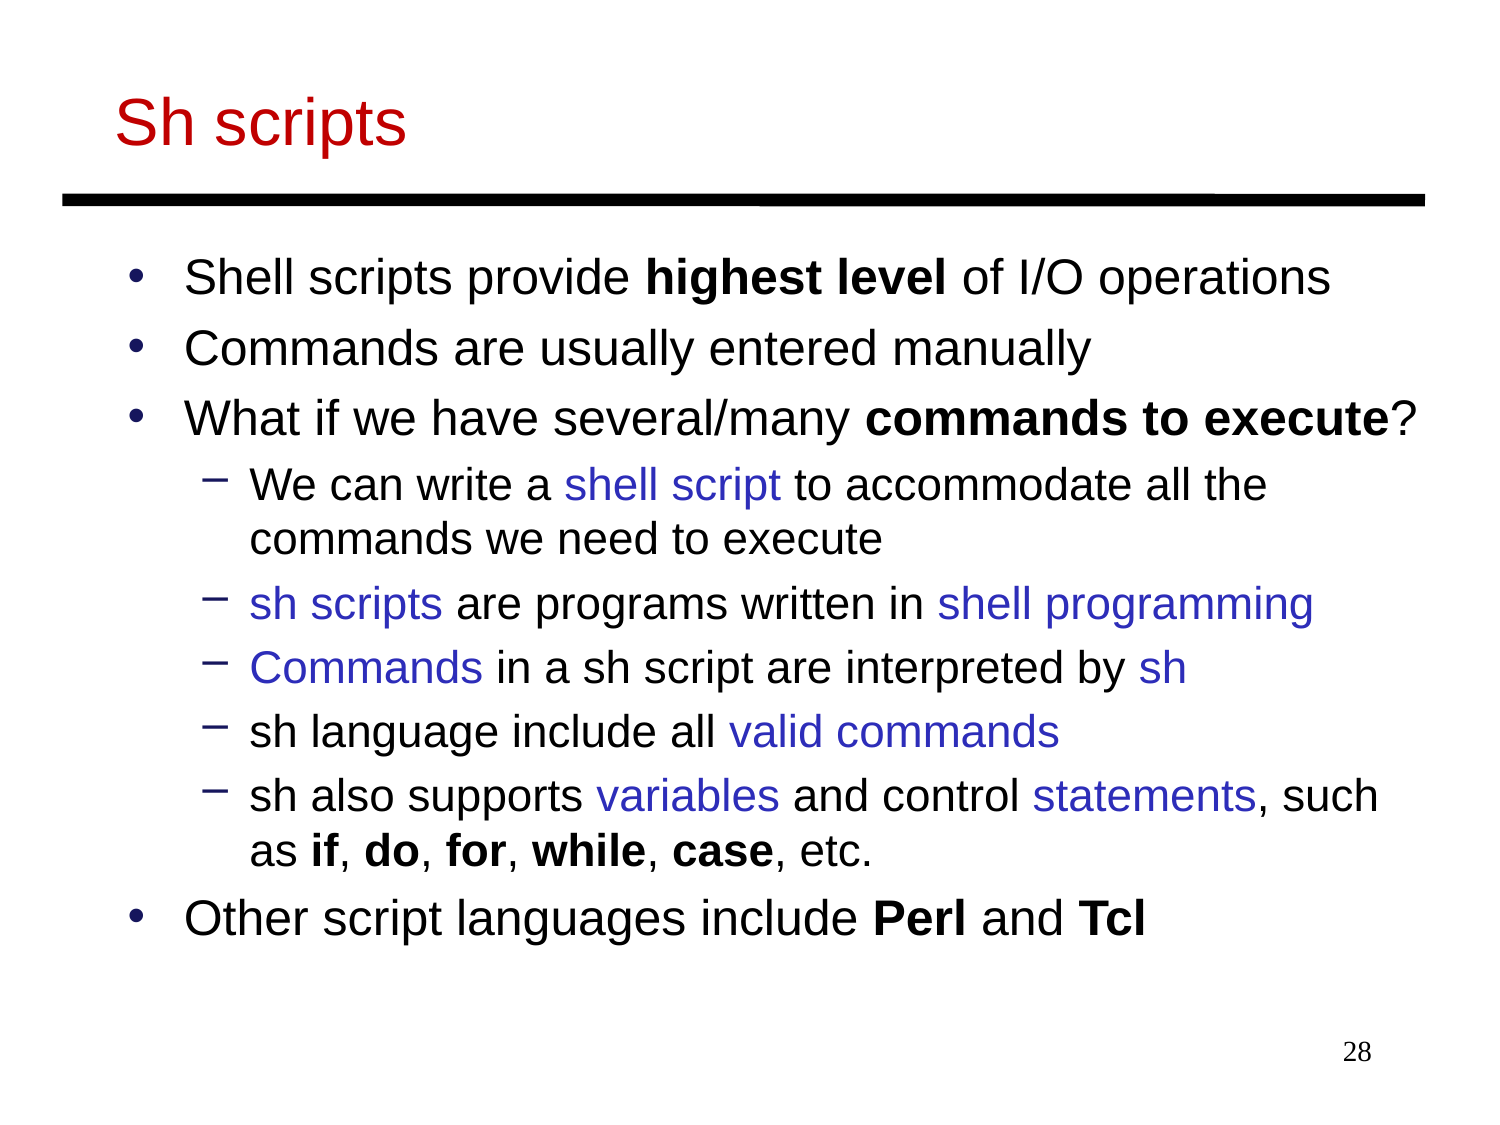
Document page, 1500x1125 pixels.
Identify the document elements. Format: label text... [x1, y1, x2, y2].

list Shell scripts provide highest level of I/O operations Commands are usually entered manually What if we have several/many commands to execute? We can write a shell script to accommodate all the commands we need to execute sh scripts are programs written in shell programming Commands in a sh script are interpreted by sh sh language include all valid commands sh also supports variables and control statements, such as if, do, for, while, case, etc. Other script languages include Perl and Tcl [112, 237, 1438, 1000]
title Sh scripts [99, 24, 1375, 213]
slide_number 28 [1074, 1025, 1388, 1100]
